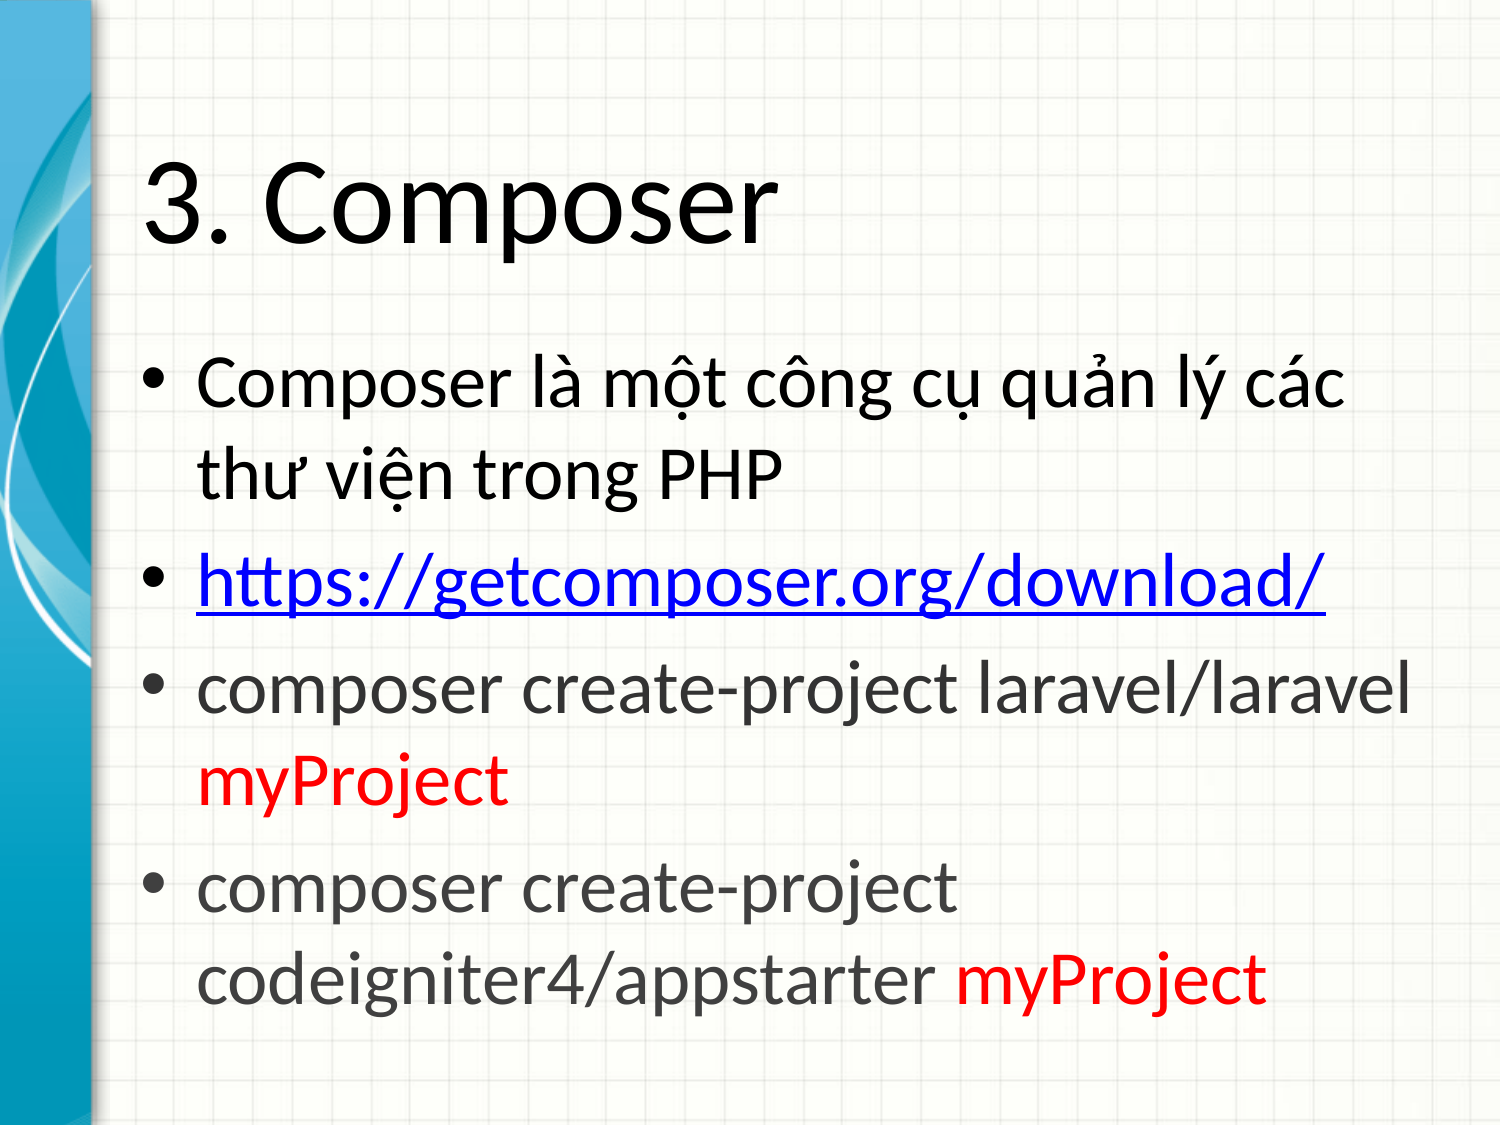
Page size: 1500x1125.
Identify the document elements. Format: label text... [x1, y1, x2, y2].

picture [0, 0, 1500, 1125]
title 3. Composer [125, 99, 1450, 288]
list Composer là một công cụ quản lý các thư viện trong PHP https://getcomposer.org/download/ composer create-project laravel/laravel myProject composer create-project codeigniter4/appstarter myProject [125, 323, 1450, 1029]
